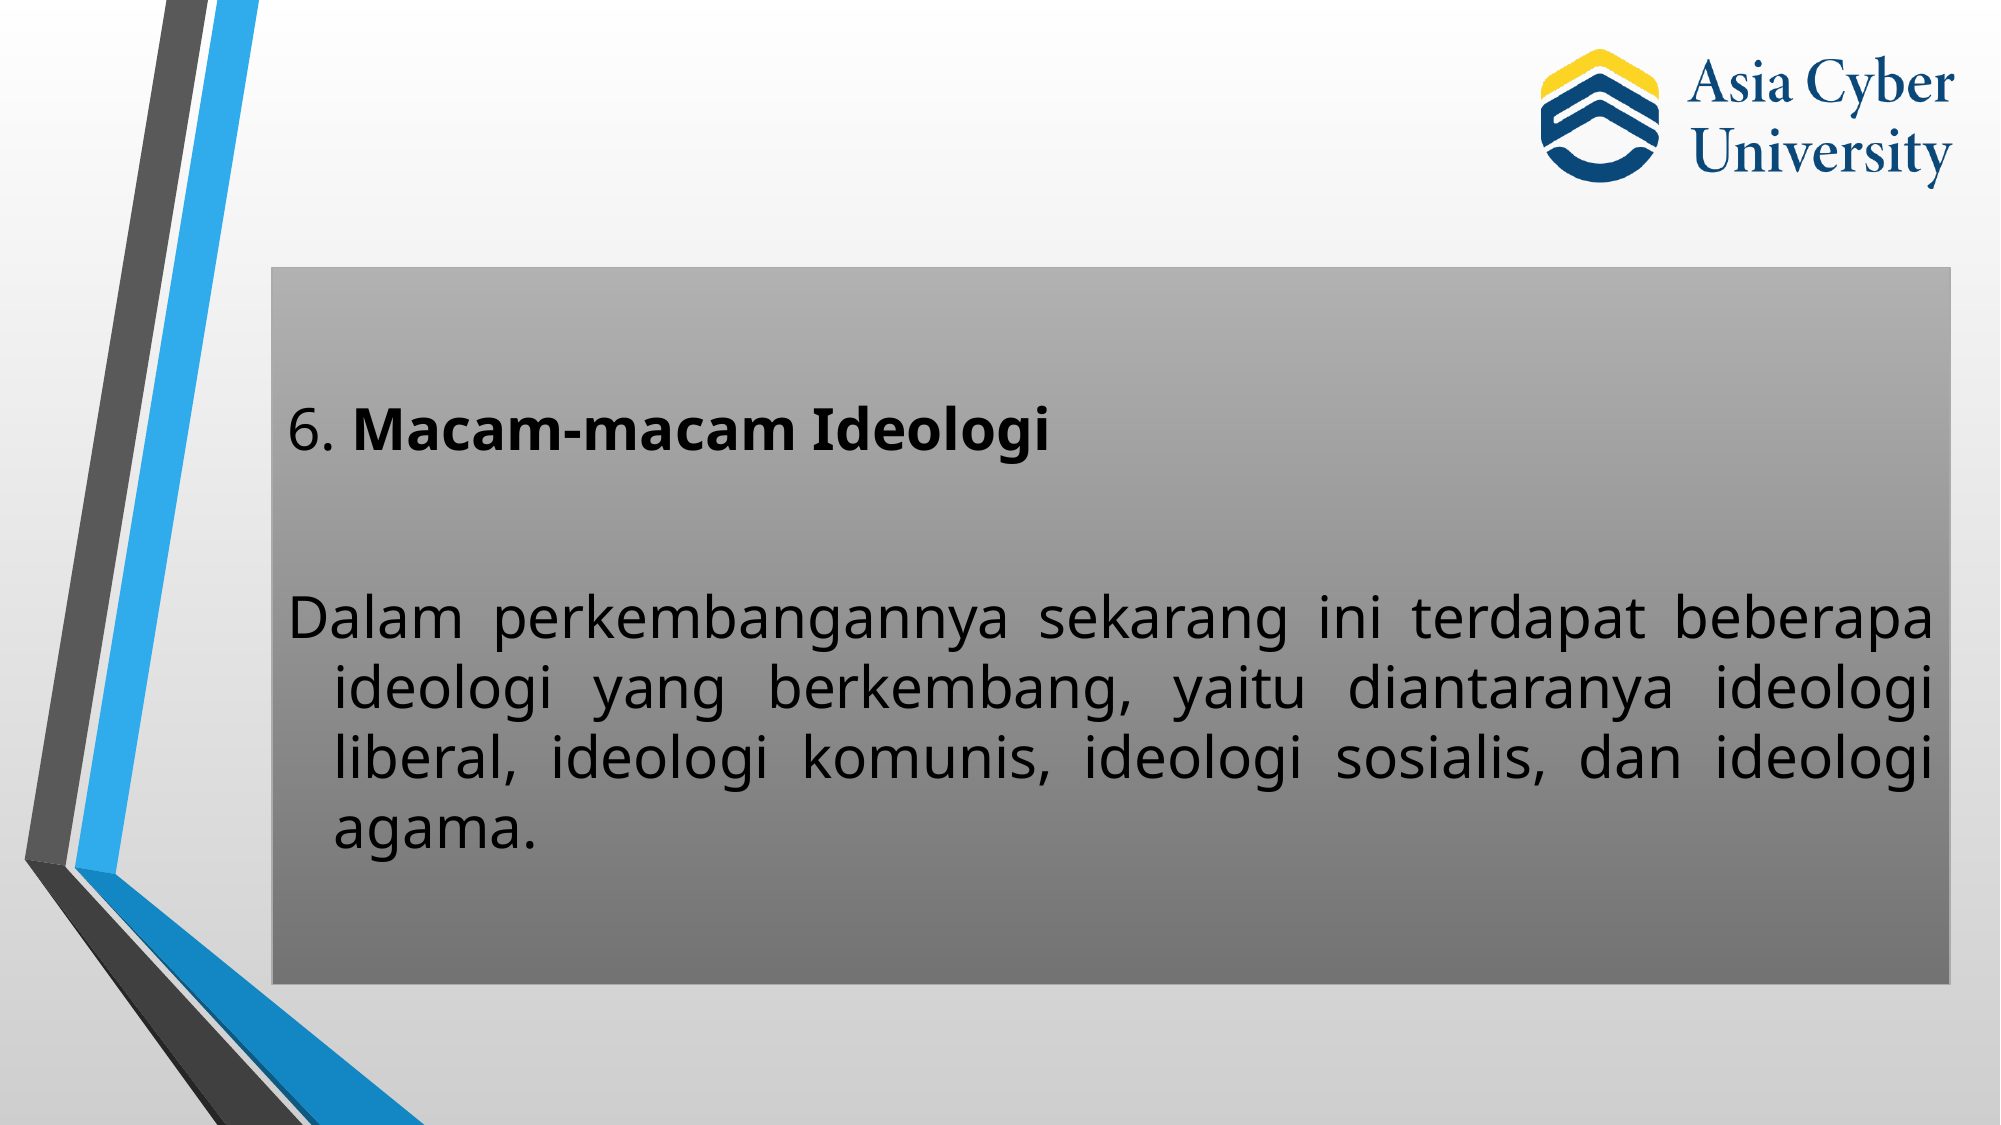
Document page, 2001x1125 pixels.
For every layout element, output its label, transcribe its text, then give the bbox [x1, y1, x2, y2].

list 6. Macam-macam Ideologi Dalam perkembangannya sekarang ini terdapat beberapa ideologi yang berkembang, yaitu diantaranya ideologi liberal, ideologi komunis, ideologi sosialis, dan ideologi agama. [271, 267, 1951, 985]
picture [1541, 49, 1955, 189]
